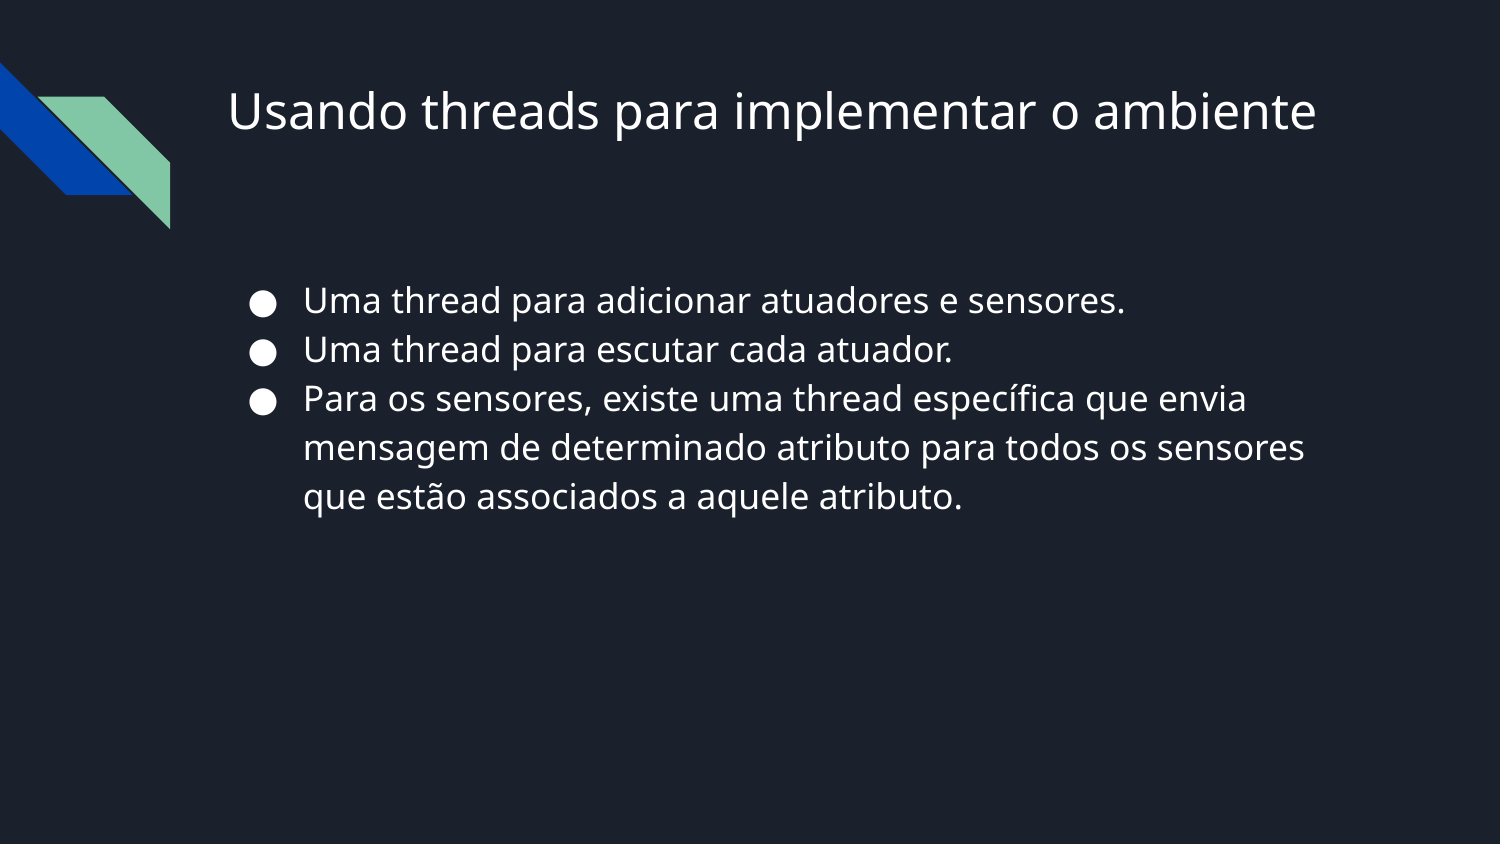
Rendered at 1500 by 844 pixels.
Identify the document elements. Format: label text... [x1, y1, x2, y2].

title Usando threads para implementar o ambiente [212, 64, 1368, 215]
list Uma thread para adicionar atuadores e sensores. Uma thread para escutar cada atuador. Para os sensores, existe uma thread específica que envia mensagem de determinado atributo para todos os sensores que estão associados a aquele atributo. [212, 257, 1368, 735]
